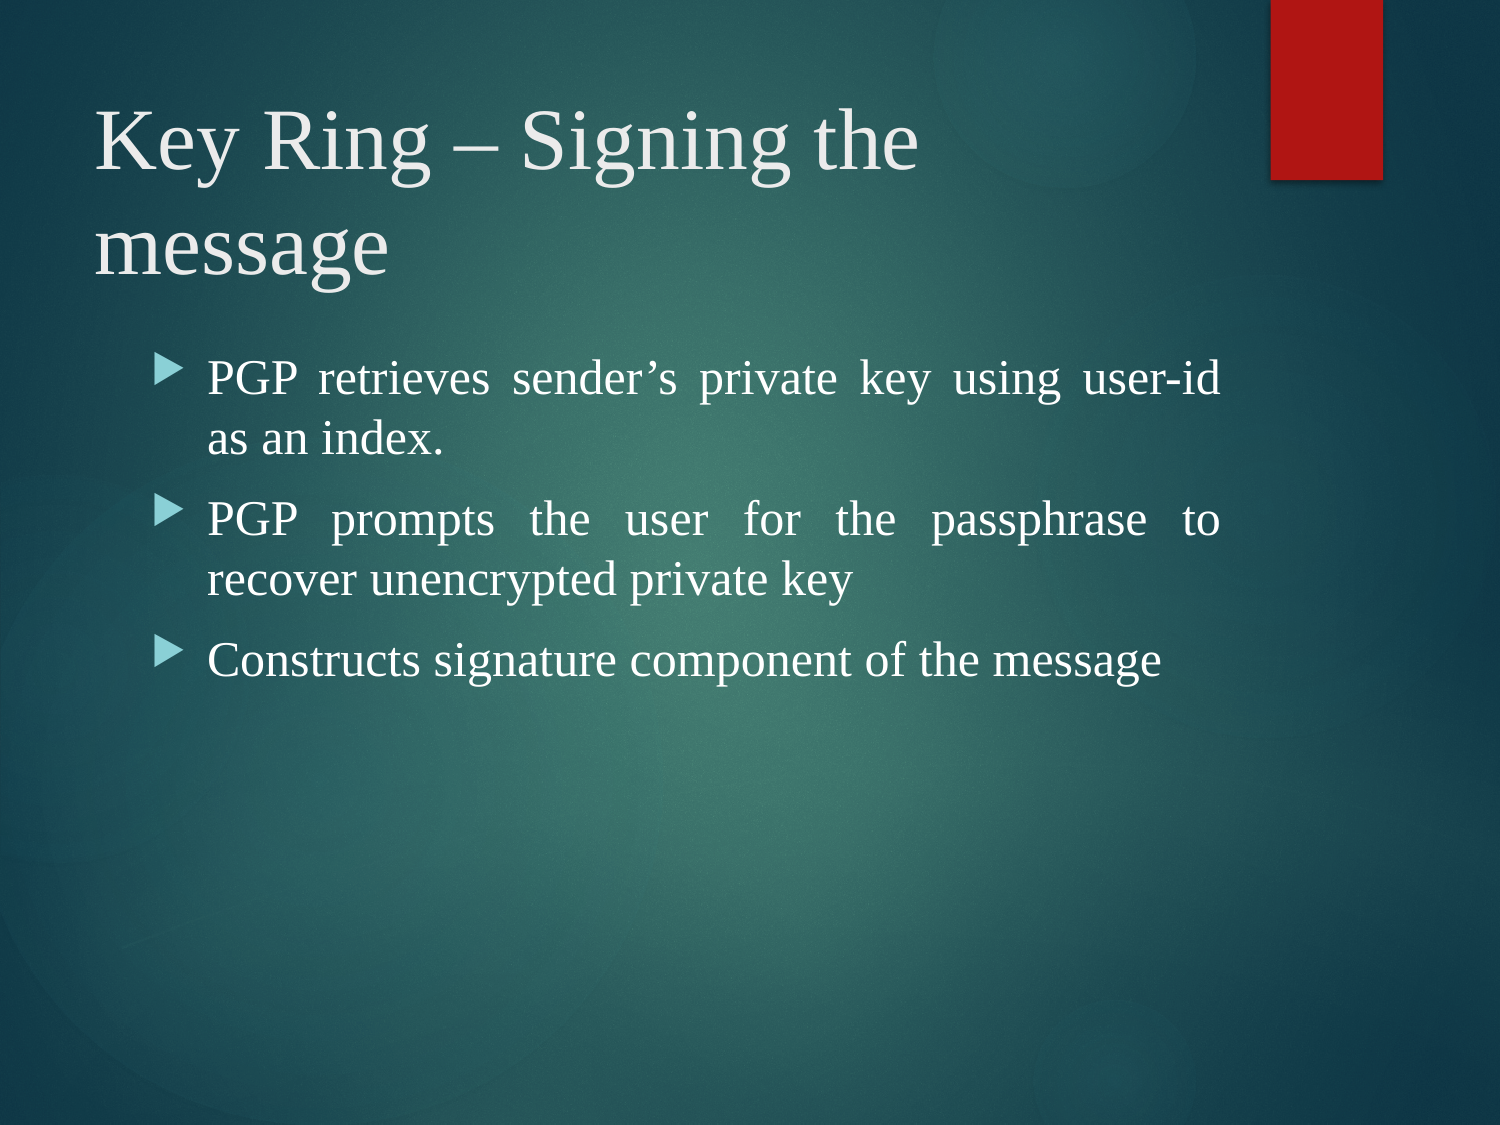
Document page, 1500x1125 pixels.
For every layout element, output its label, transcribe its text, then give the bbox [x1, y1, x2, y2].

title Key Ring – Signing the message [79, 74, 1237, 304]
list PGP retrieves sender’s private key using user-id as an index. PGP prompts the user for the passphrase to recover unencrypted private key Constructs signature component of the message [135, 336, 1237, 1025]
